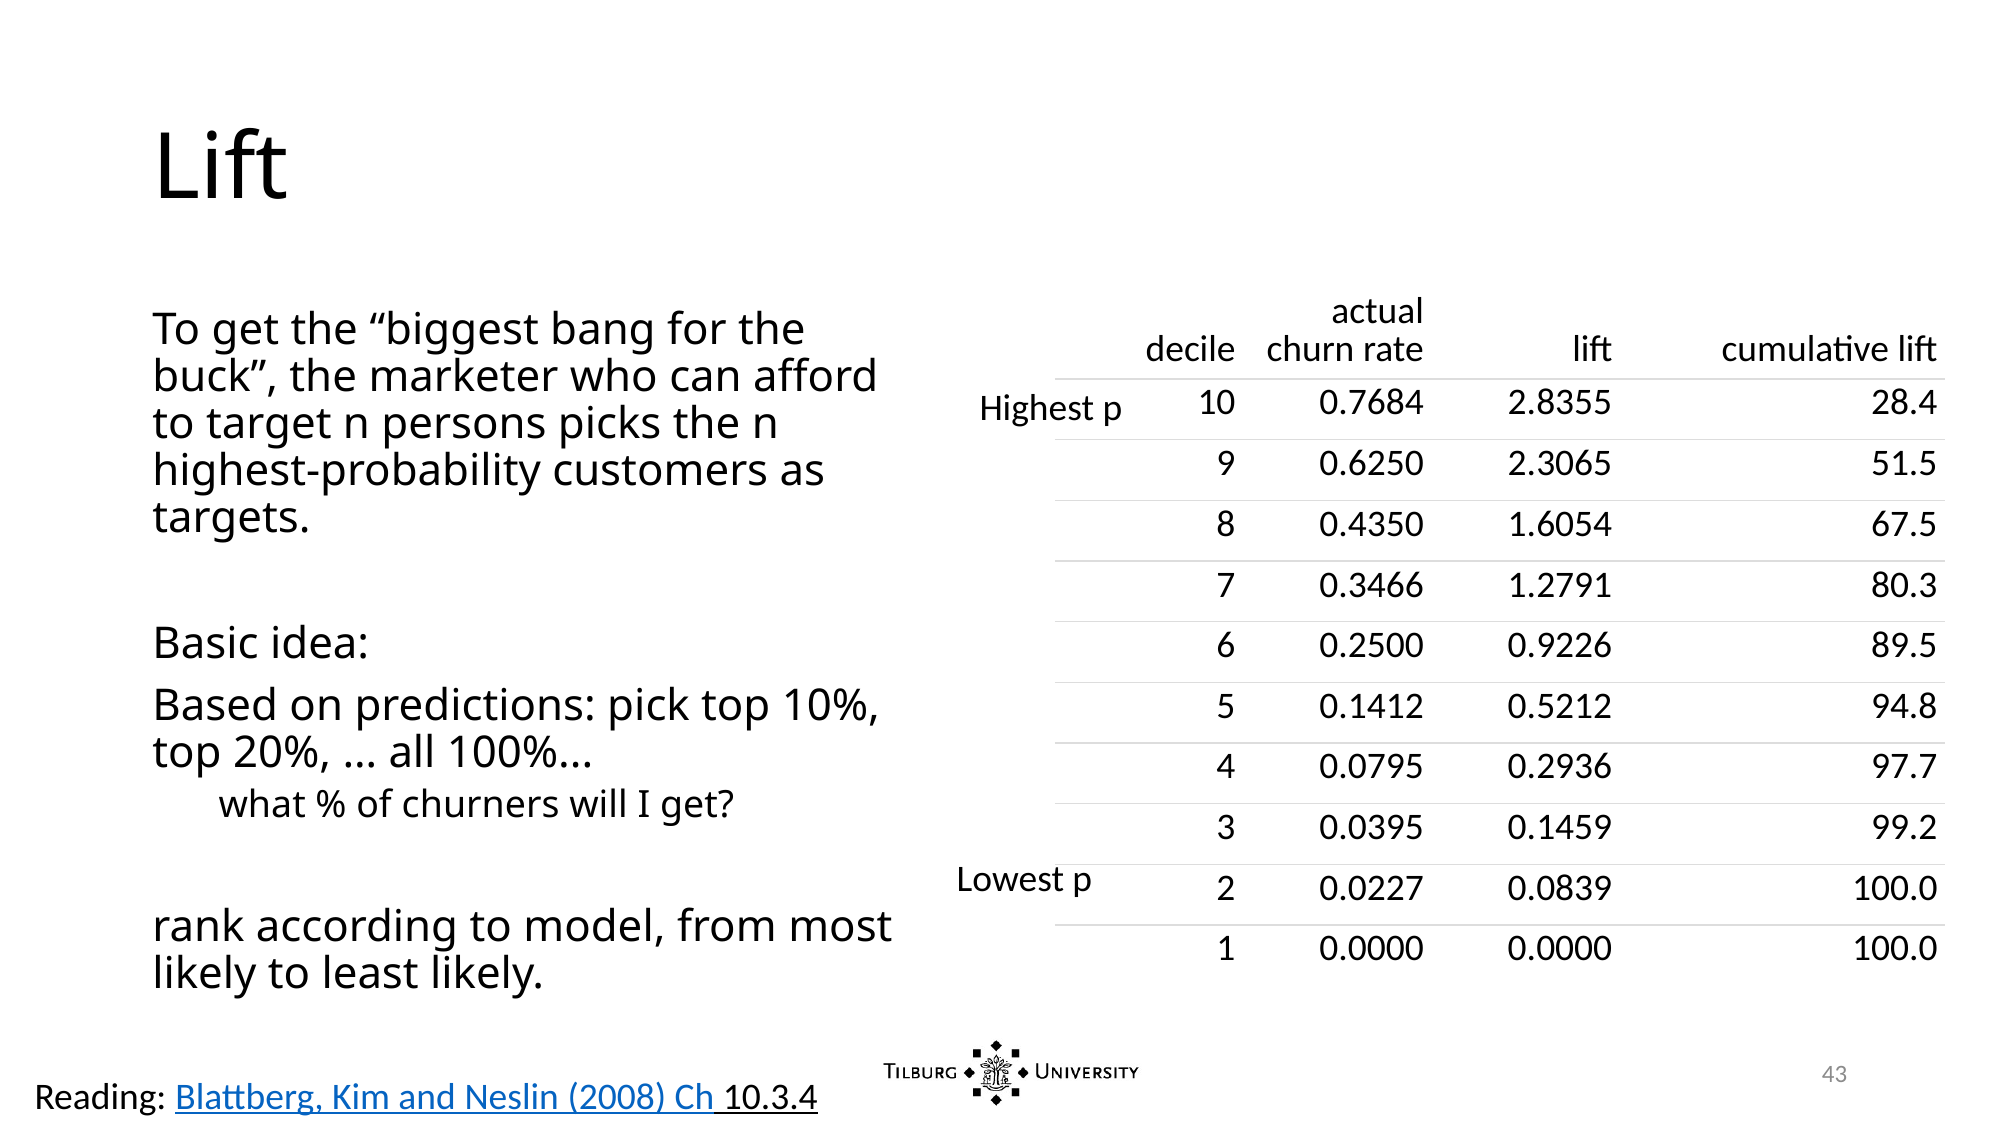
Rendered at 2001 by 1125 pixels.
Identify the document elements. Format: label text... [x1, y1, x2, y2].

table_cell 2.3065 [1432, 440, 1620, 500]
table_cell 7 [1055, 562, 1243, 621]
text_box Reading: Blattberg, Kim and Neslin (2008) Ch 10.3.4 [19, 1064, 833, 1125]
table_header decile [1055, 273, 1243, 378]
text_box Lowest p [941, 846, 1055, 907]
text_box Highest p [964, 375, 1055, 436]
table_cell 10 [1055, 380, 1243, 439]
table_cell 5 [1055, 683, 1243, 742]
table_cell 3 [1055, 804, 1243, 864]
table_cell 0.3466 [1243, 562, 1432, 621]
table_cell 67.5 [1620, 501, 1945, 560]
table_cell 1.2791 [1432, 562, 1620, 621]
table_header actual churn rate [1243, 273, 1432, 378]
table_cell 0.1412 [1243, 683, 1432, 742]
table_cell 2.8355 [1432, 380, 1620, 439]
table_cell 94.8 [1620, 683, 1945, 742]
table_cell 0.5212 [1432, 683, 1620, 742]
table_cell 100.0 [1620, 865, 1945, 924]
table_cell 0.2936 [1432, 744, 1620, 803]
table_cell 0.0795 [1243, 744, 1432, 803]
table_cell 0.1459 [1432, 804, 1620, 864]
table_cell 100.0 [1620, 926, 1945, 986]
table_cell 4 [1055, 744, 1243, 803]
table_cell 97.7 [1620, 744, 1945, 803]
table_cell 0.0395 [1243, 804, 1432, 864]
table_cell 0.7684 [1243, 380, 1432, 439]
table_cell 0.2500 [1243, 622, 1432, 682]
table_cell 28.4 [1620, 380, 1945, 439]
table_cell 1.6054 [1432, 501, 1620, 560]
table_cell 8 [1055, 501, 1243, 560]
table_cell 0.0227 [1243, 865, 1432, 924]
slide_number 43 [1412, 1042, 1863, 1103]
table_cell 51.5 [1620, 440, 1945, 500]
list To get the “biggest bang for the buck”, the marketer who can afford to target n persons picks the n highest-probability customers as targets. Basic idea: Based on predictions: pick top 10%, top 20%, … all 100%... what % of churners will I get? rank according to model, from most likely to least likely. [137, 299, 938, 1014]
table_cell 89.5 [1620, 622, 1945, 682]
picture [875, 1032, 1146, 1113]
table_cell 0.6250 [1243, 440, 1432, 500]
table_header lift [1432, 273, 1620, 378]
table_cell 9 [1055, 440, 1243, 500]
table_cell 0.0000 [1243, 926, 1432, 986]
table_cell 2 [1055, 865, 1243, 924]
table_cell 80.3 [1620, 562, 1945, 621]
table_cell 99.2 [1620, 804, 1945, 864]
table_cell 0.4350 [1243, 501, 1432, 560]
table_cell 0.9226 [1432, 622, 1620, 682]
table_cell 0.0000 [1432, 926, 1620, 986]
table_header cumulative lift [1620, 273, 1945, 378]
table_cell 6 [1055, 622, 1243, 682]
table_cell 0.0839 [1432, 865, 1620, 924]
title Lift [137, 59, 1863, 278]
table_cell 1 [1055, 926, 1243, 986]
